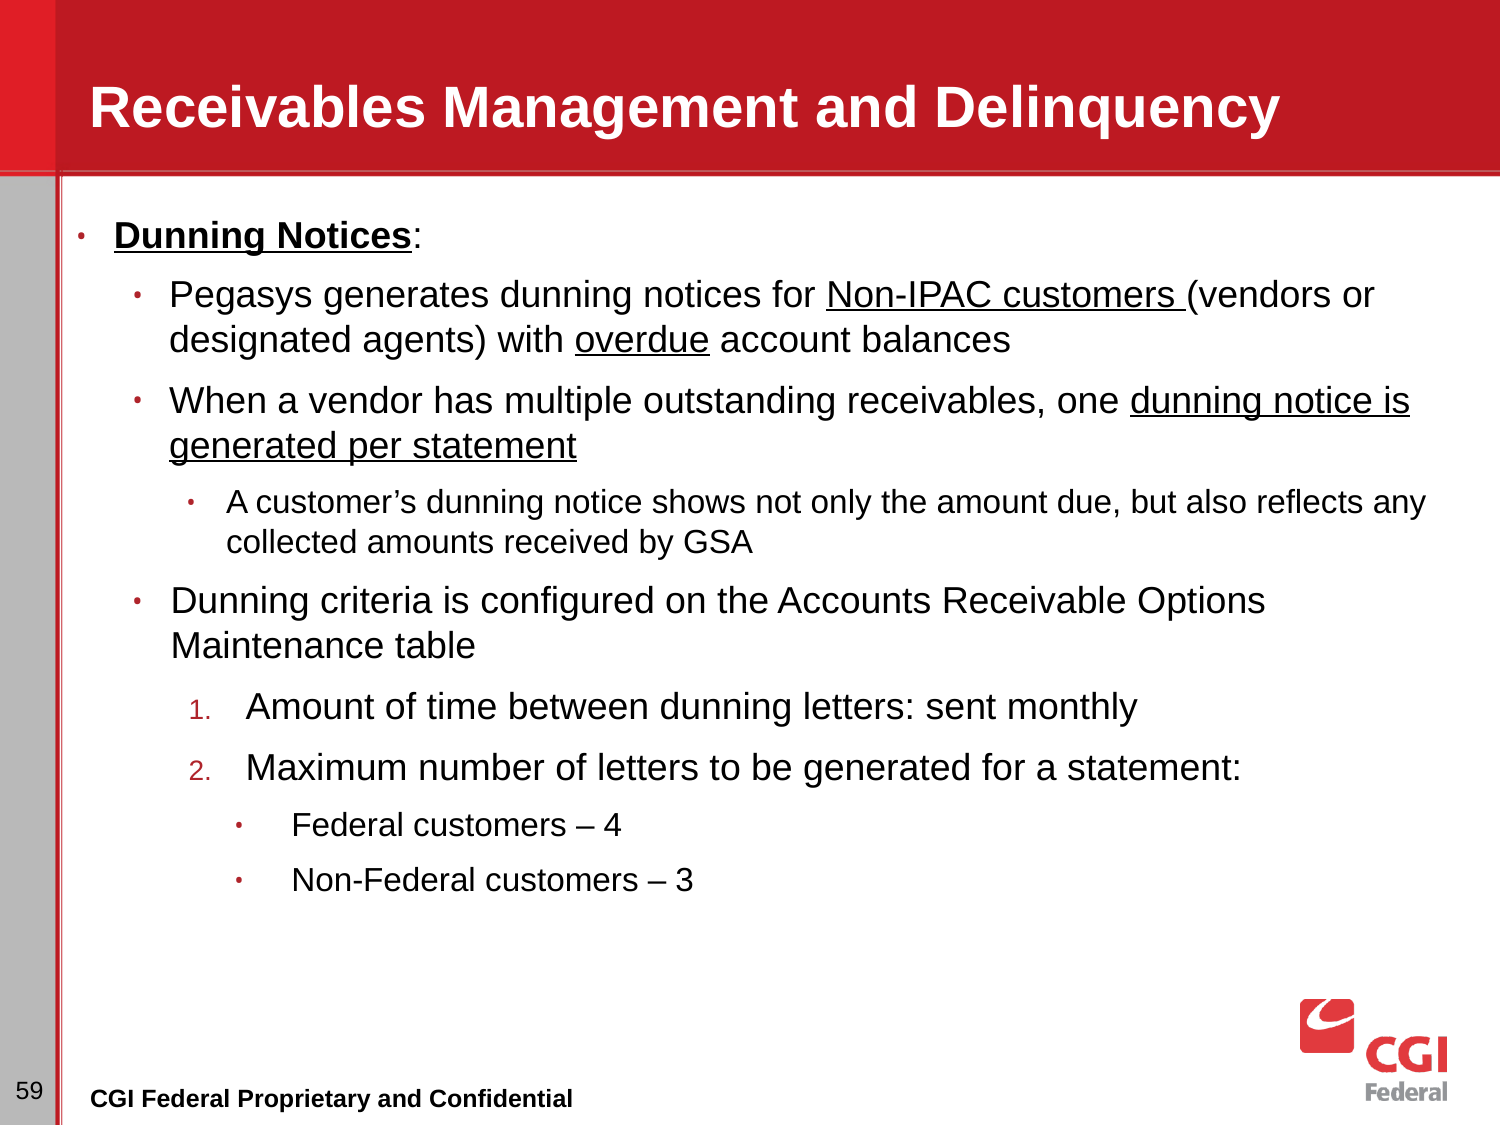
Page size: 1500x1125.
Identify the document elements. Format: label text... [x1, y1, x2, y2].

slide_number ‹#› [0, 1067, 72, 1118]
text_box CGI Federal Proprietary and Confidential [75, 1074, 1225, 1125]
list Dunning Notices: Pegasys generates dunning notices for Non-IPAC customers (vendors or designated agents) with overdue account balances When a vendor has multiple outstanding receivables, one dunning notice is generated per statement A customer’s dunning notice shows not only the amount due, but also reflects any collected amounts received by GSA Dunning criteria is configured on the Accounts Receivable Options Maintenance table Amount of time between dunning letters: sent monthly Maximum number of letters to be generated for a statement: Federal customers – 4 Non-Federal customers – 3 [60, 203, 1500, 1040]
picture [1300, 1040, 1447, 1101]
picture [0, 1118, 63, 1125]
picture [0, 0, 1500, 1067]
title Receivables Management and Delinquency [74, 54, 1467, 147]
